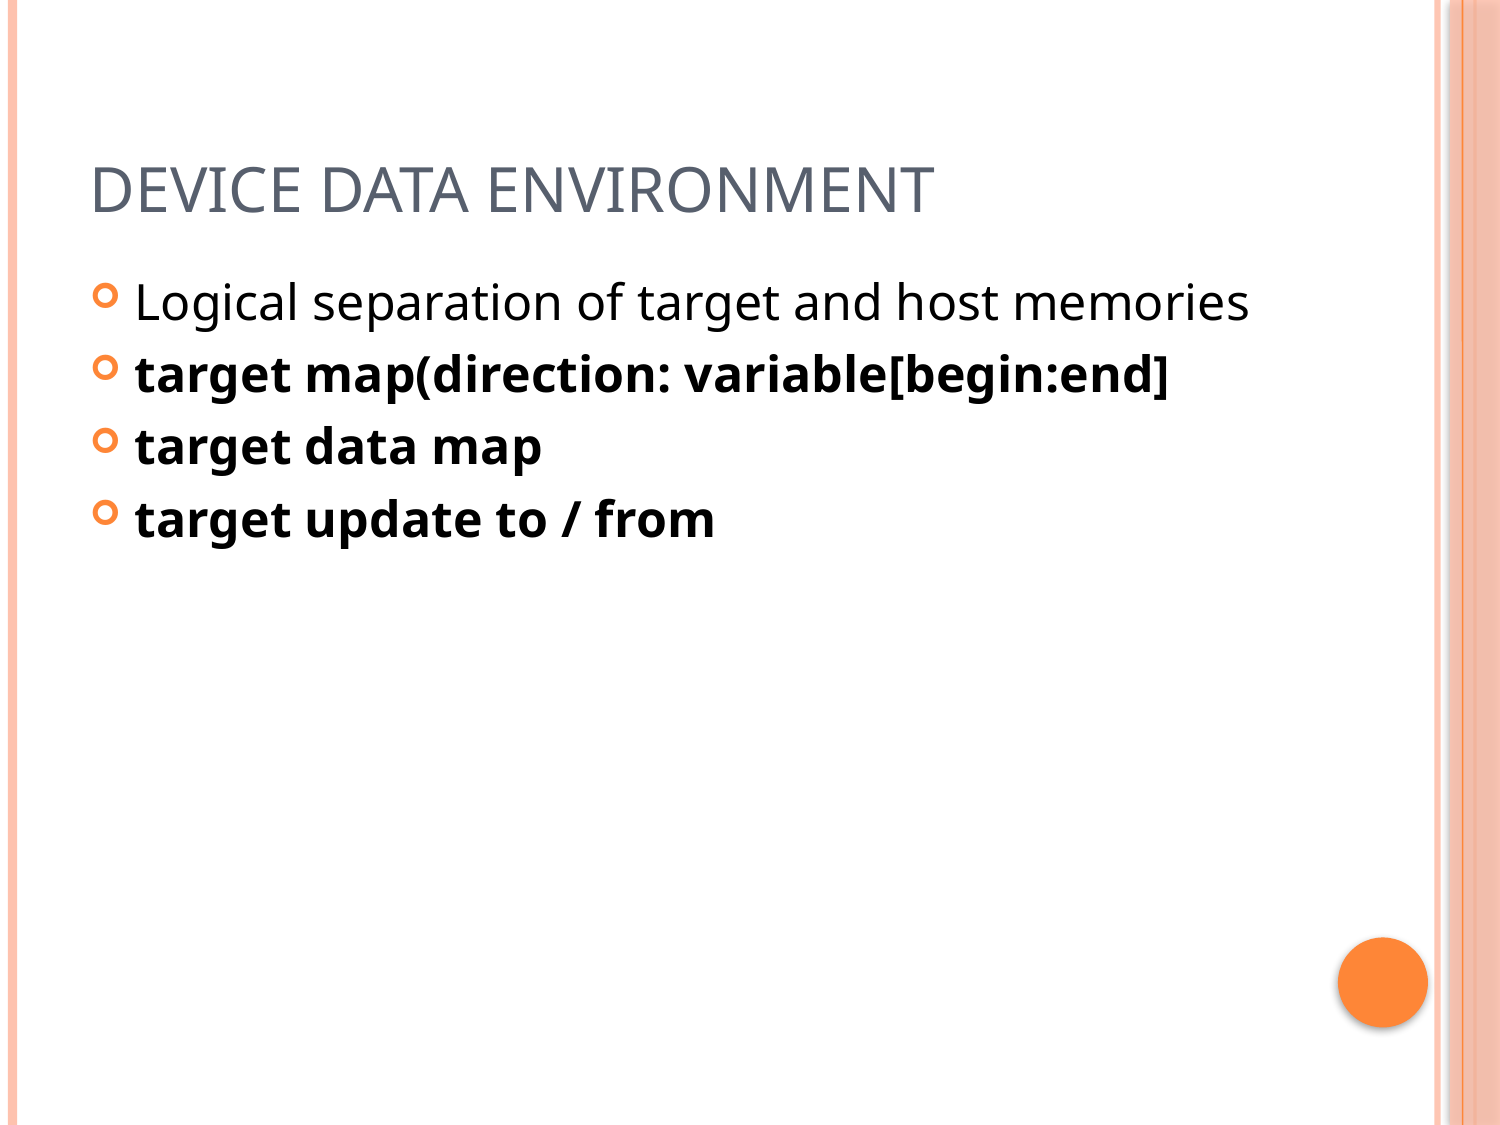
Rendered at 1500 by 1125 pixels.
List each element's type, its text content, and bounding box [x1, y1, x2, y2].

list Logical separation of target and host memories target map(direction: variable[begin:end] target data map target update to / from [75, 262, 1300, 1062]
title Device Data Environment [75, 45, 1300, 233]
